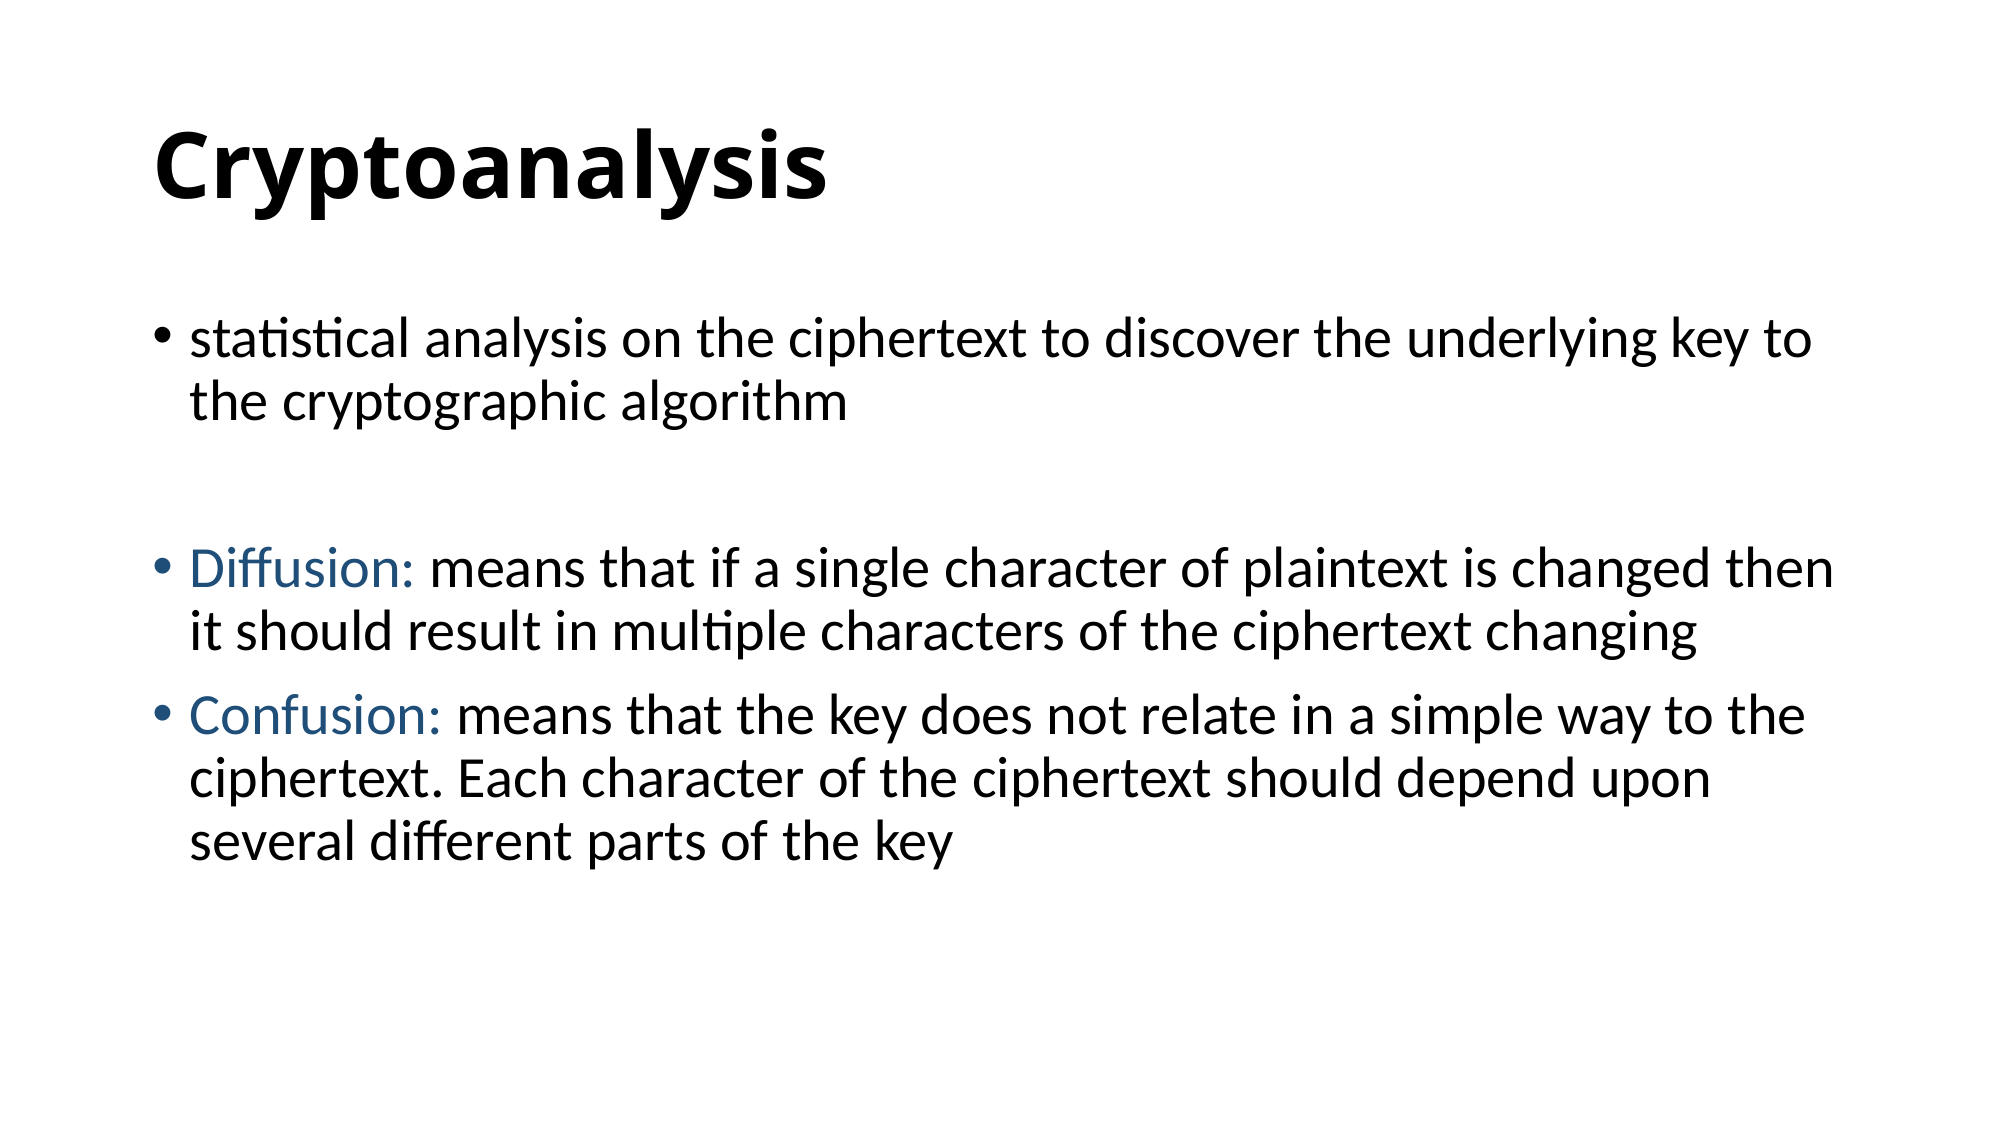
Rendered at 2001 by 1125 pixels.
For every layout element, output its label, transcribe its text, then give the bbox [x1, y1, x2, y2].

title Cryptoanalysis [137, 59, 1863, 278]
list statistical analysis on the ciphertext to discover the underlying key to the cryptographic algorithm Diffusion: means that if a single character of plaintext is changed then it should result in multiple characters of the ciphertext changing Confusion: means that the key does not relate in a simple way to the ciphertext. Each character of the ciphertext should depend upon several different parts of the key [137, 299, 1863, 1014]
